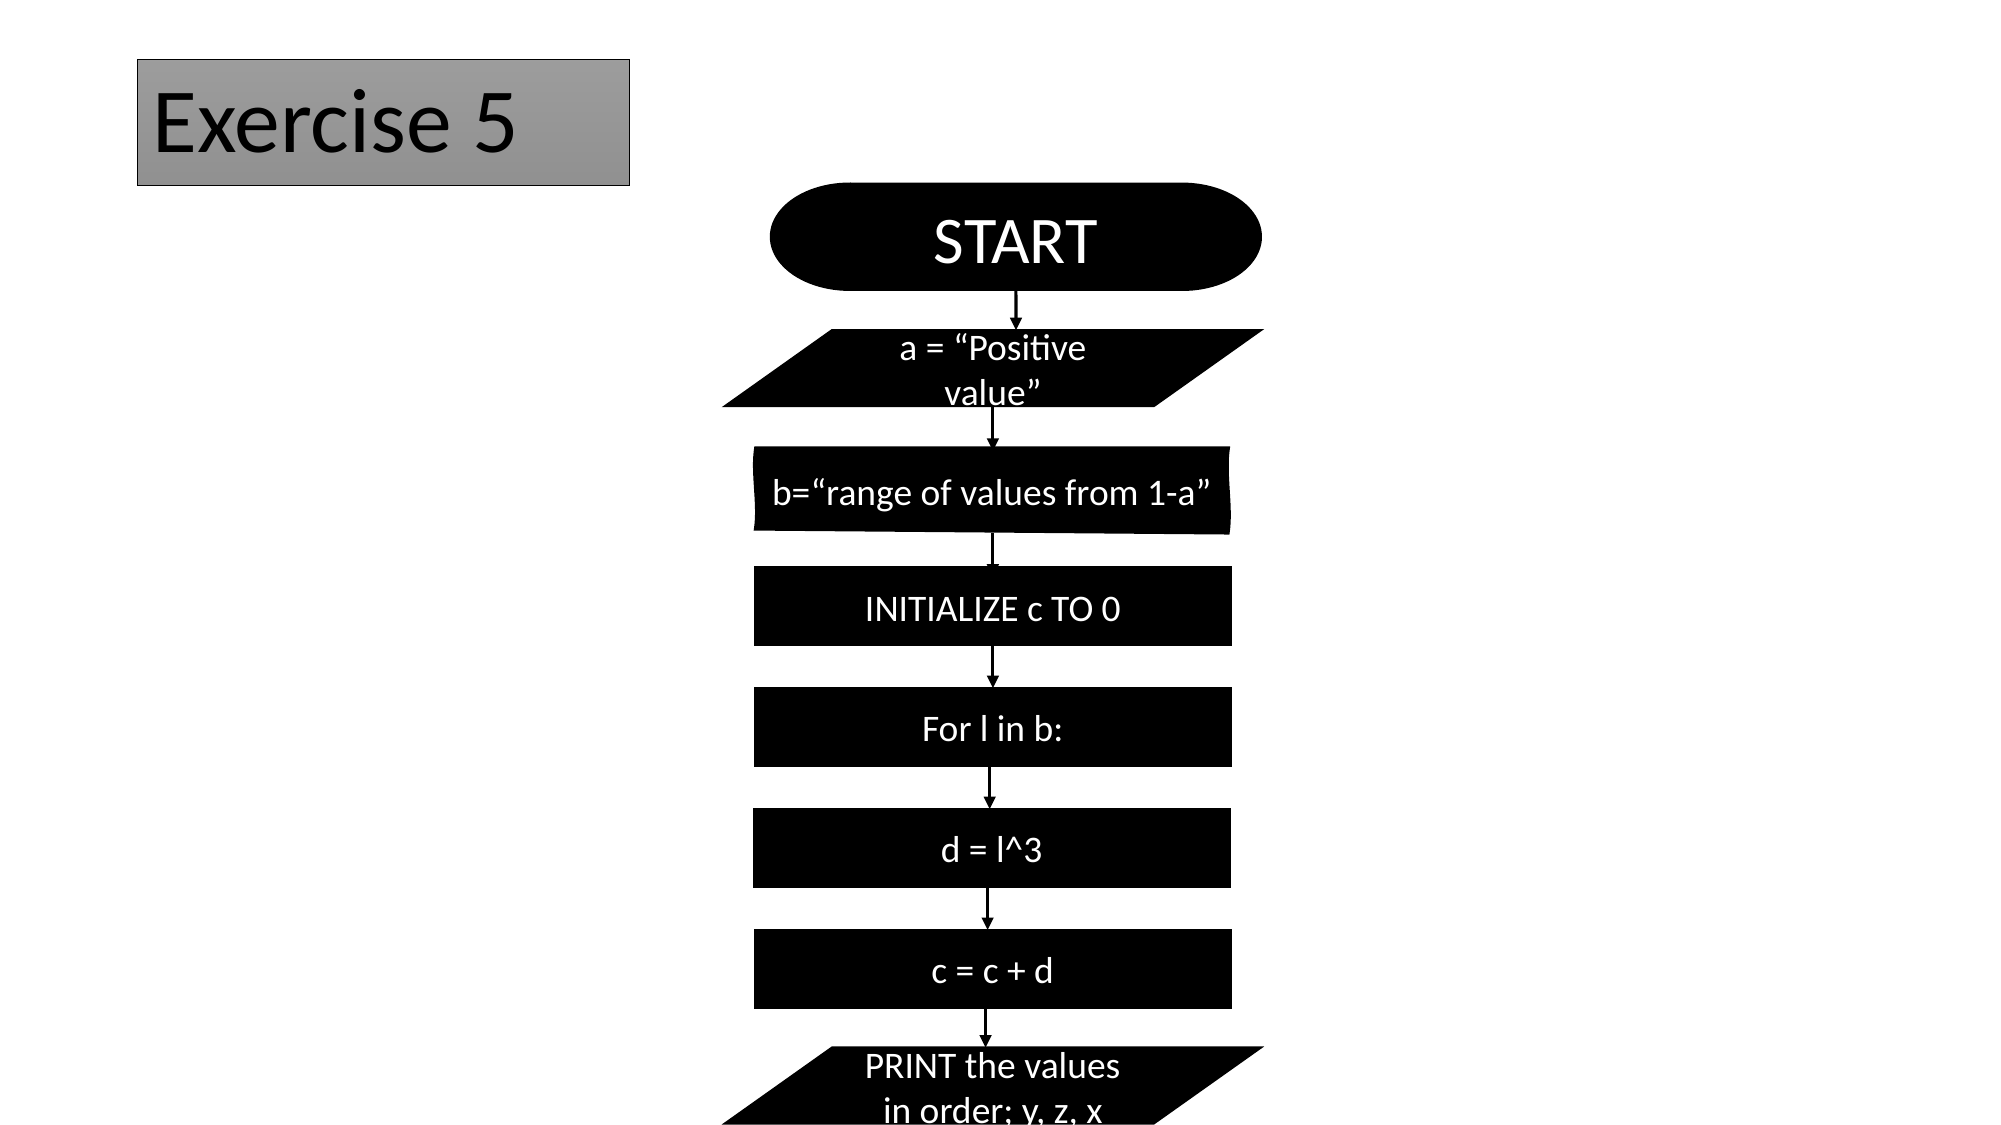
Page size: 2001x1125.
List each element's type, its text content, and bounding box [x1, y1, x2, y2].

text_box c = c + d [754, 929, 1232, 1009]
text_box START [769, 182, 1262, 291]
text_box For l in b: [754, 687, 1232, 767]
text_box b=“range of values from 1-a” [752, 446, 1231, 535]
text_box a = “Positive value” [721, 329, 1265, 408]
text_box d = l^3 [753, 808, 1231, 888]
text_box INITIALIZE c TO 0 [754, 566, 1232, 646]
text_box PRINT the values in order; y, z, x [721, 1046, 1265, 1125]
title Exercise 5 [137, 59, 630, 186]
